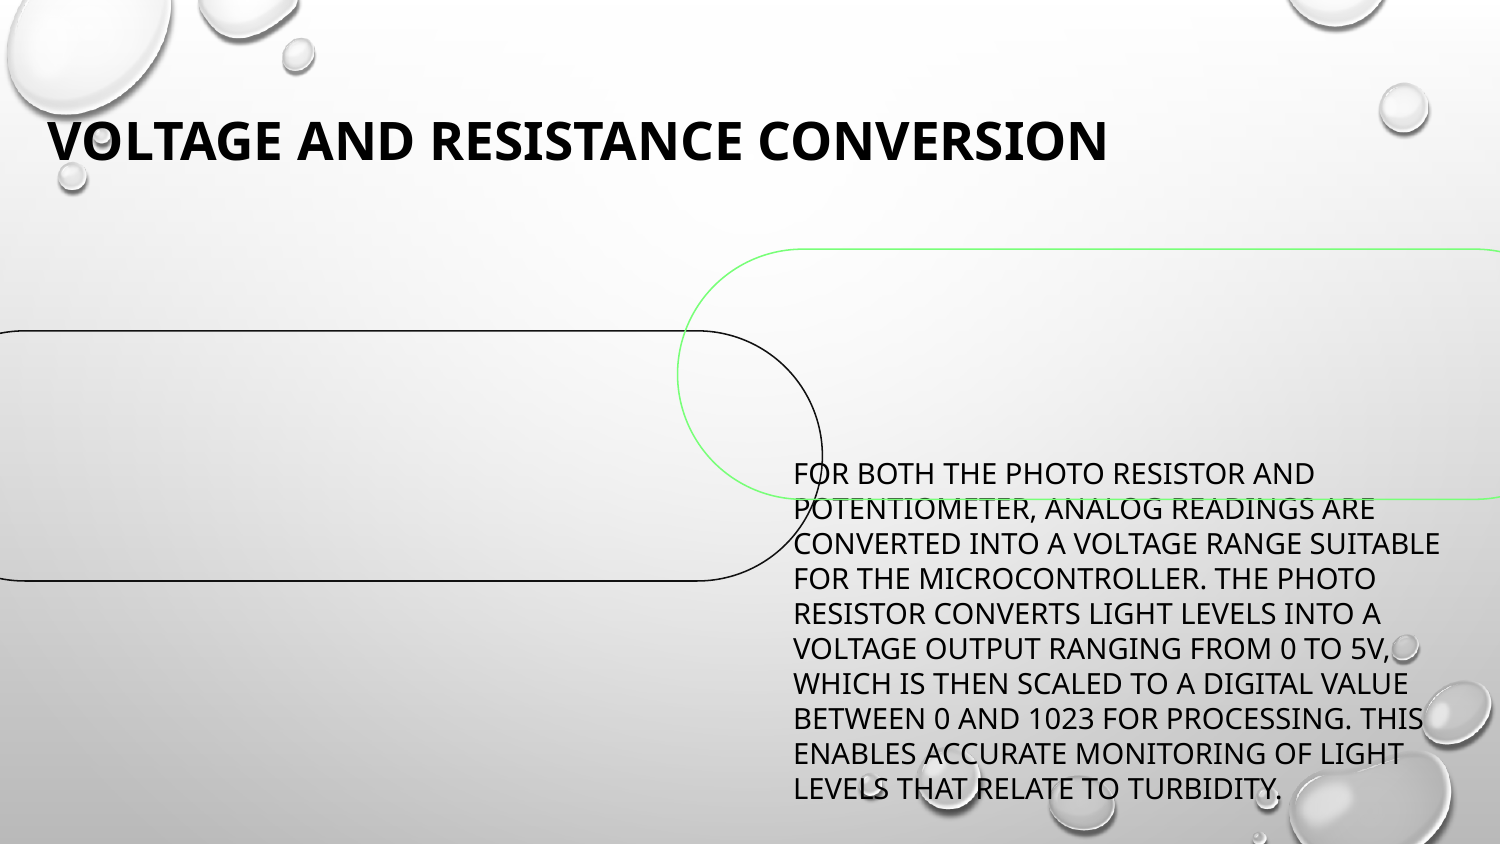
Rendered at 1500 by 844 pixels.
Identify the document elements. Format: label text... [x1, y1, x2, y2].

subtitle For both the photo resistor and potentiometer, analog readings are converted into a voltage range suitable for the microcontroller. The photo resistor converts light levels into a voltage output ranging from 0 to 5V, which is then scaled to a digital value between 0 and 1023 for processing. This enables accurate monitoring of light levels that relate to turbidity. [750, 710, 1500, 821]
title Voltage and Resistance Conversion [0, 89, 1158, 247]
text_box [0, 248, 1500, 582]
picture [0, 0, 1500, 248]
picture [0, 582, 1500, 844]
